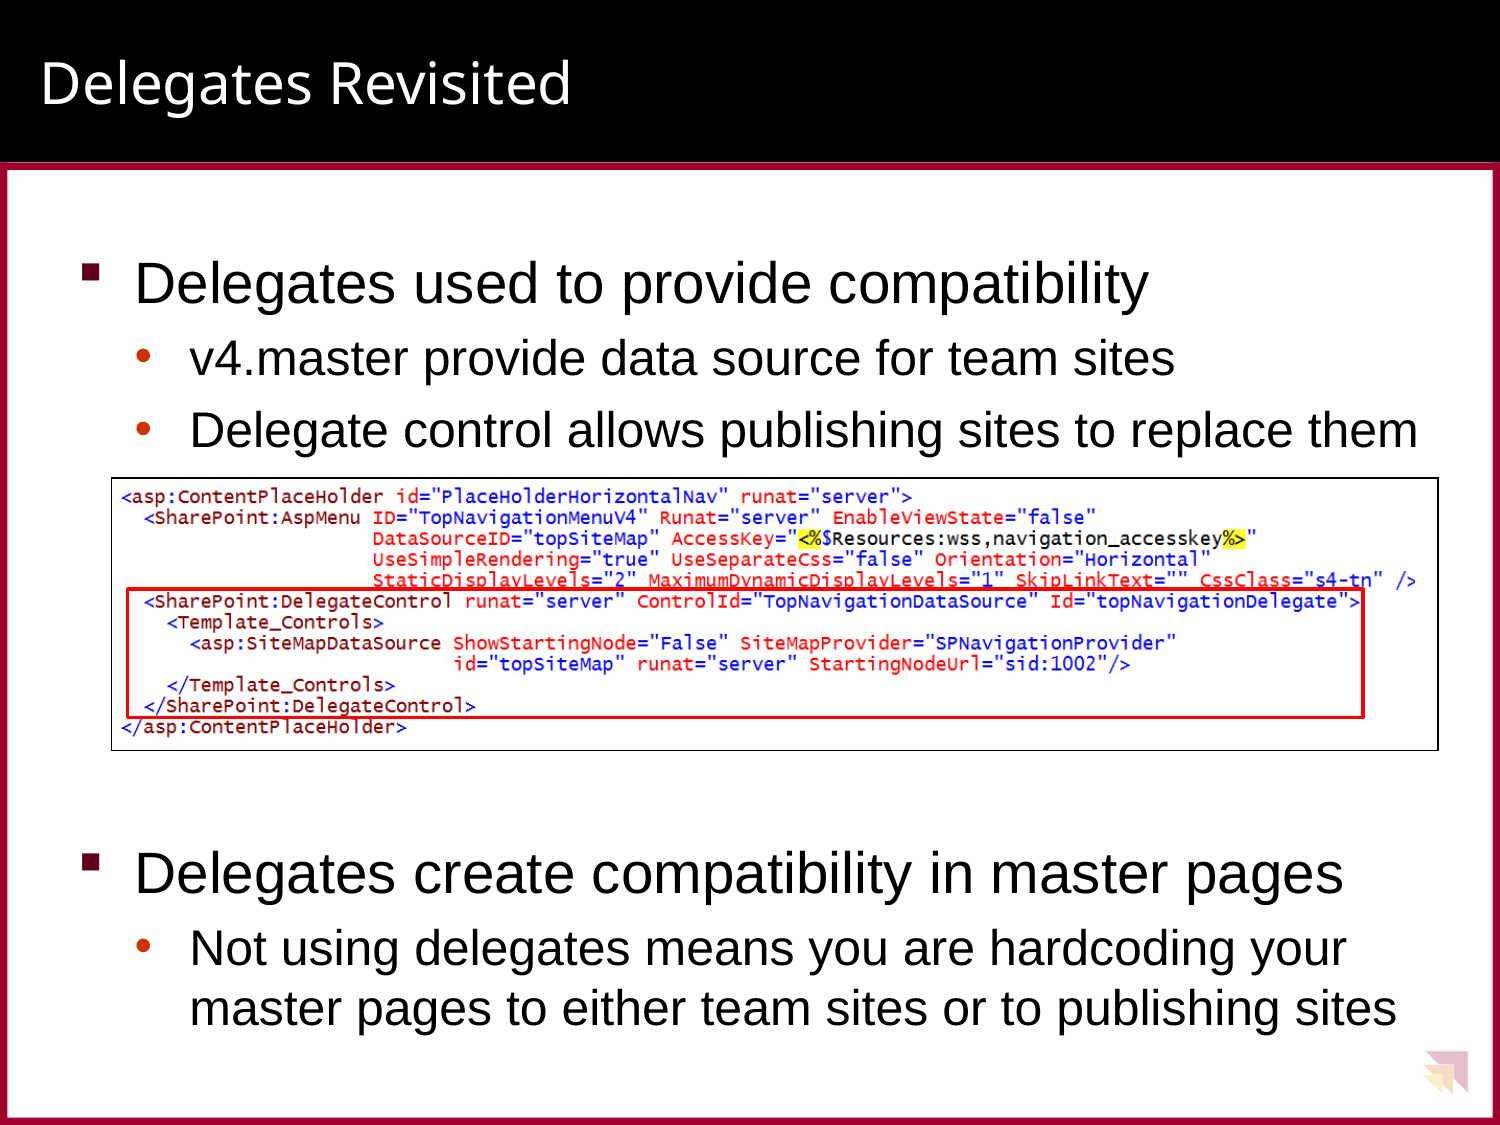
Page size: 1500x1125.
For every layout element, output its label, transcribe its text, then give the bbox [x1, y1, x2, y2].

picture [112, 478, 1438, 751]
title Delegates Revisited [24, 12, 1438, 150]
list Delegates used to provide compatibility v4.master provide data source for team sites Delegate control allows publishing sites to replace them Delegates create compatibility in master pages Not using delegates means you are hardcoding your master pages to either team sites or to publishing sites [62, 237, 1438, 1088]
